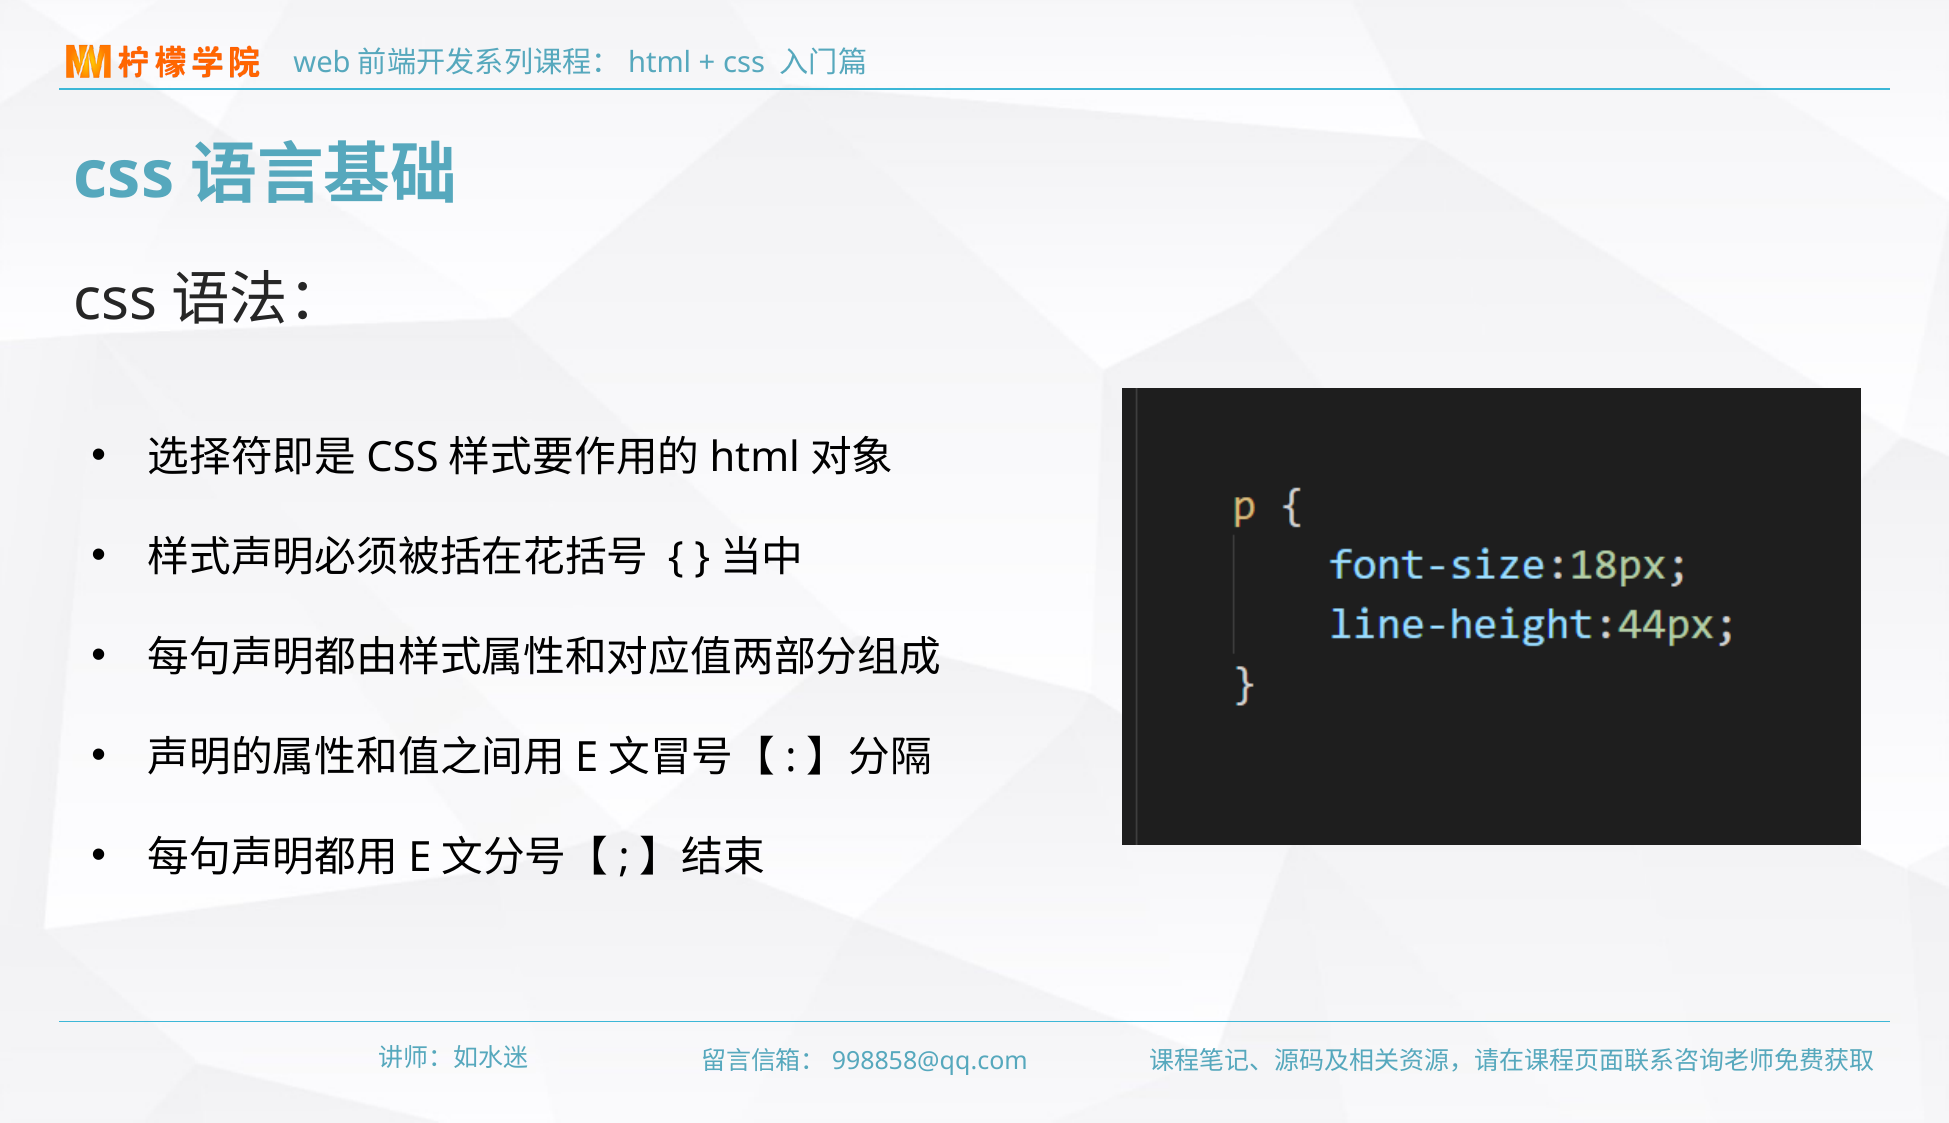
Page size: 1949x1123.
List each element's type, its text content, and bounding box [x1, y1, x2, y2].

text_box css语法： [59, 253, 857, 339]
picture [0, 0, 1949, 1123]
text_box 选择符即是CSS样式要作用的html对象 样式声明必须被括在花括号 { }当中 每句声明都由样式属性和对应值两部分组成 声明的属性和值之间用E文冒号【:】分隔 每句声明都用E文分号【;】结束 [76, 371, 1052, 887]
text_box css语言基础 [59, 123, 1890, 219]
